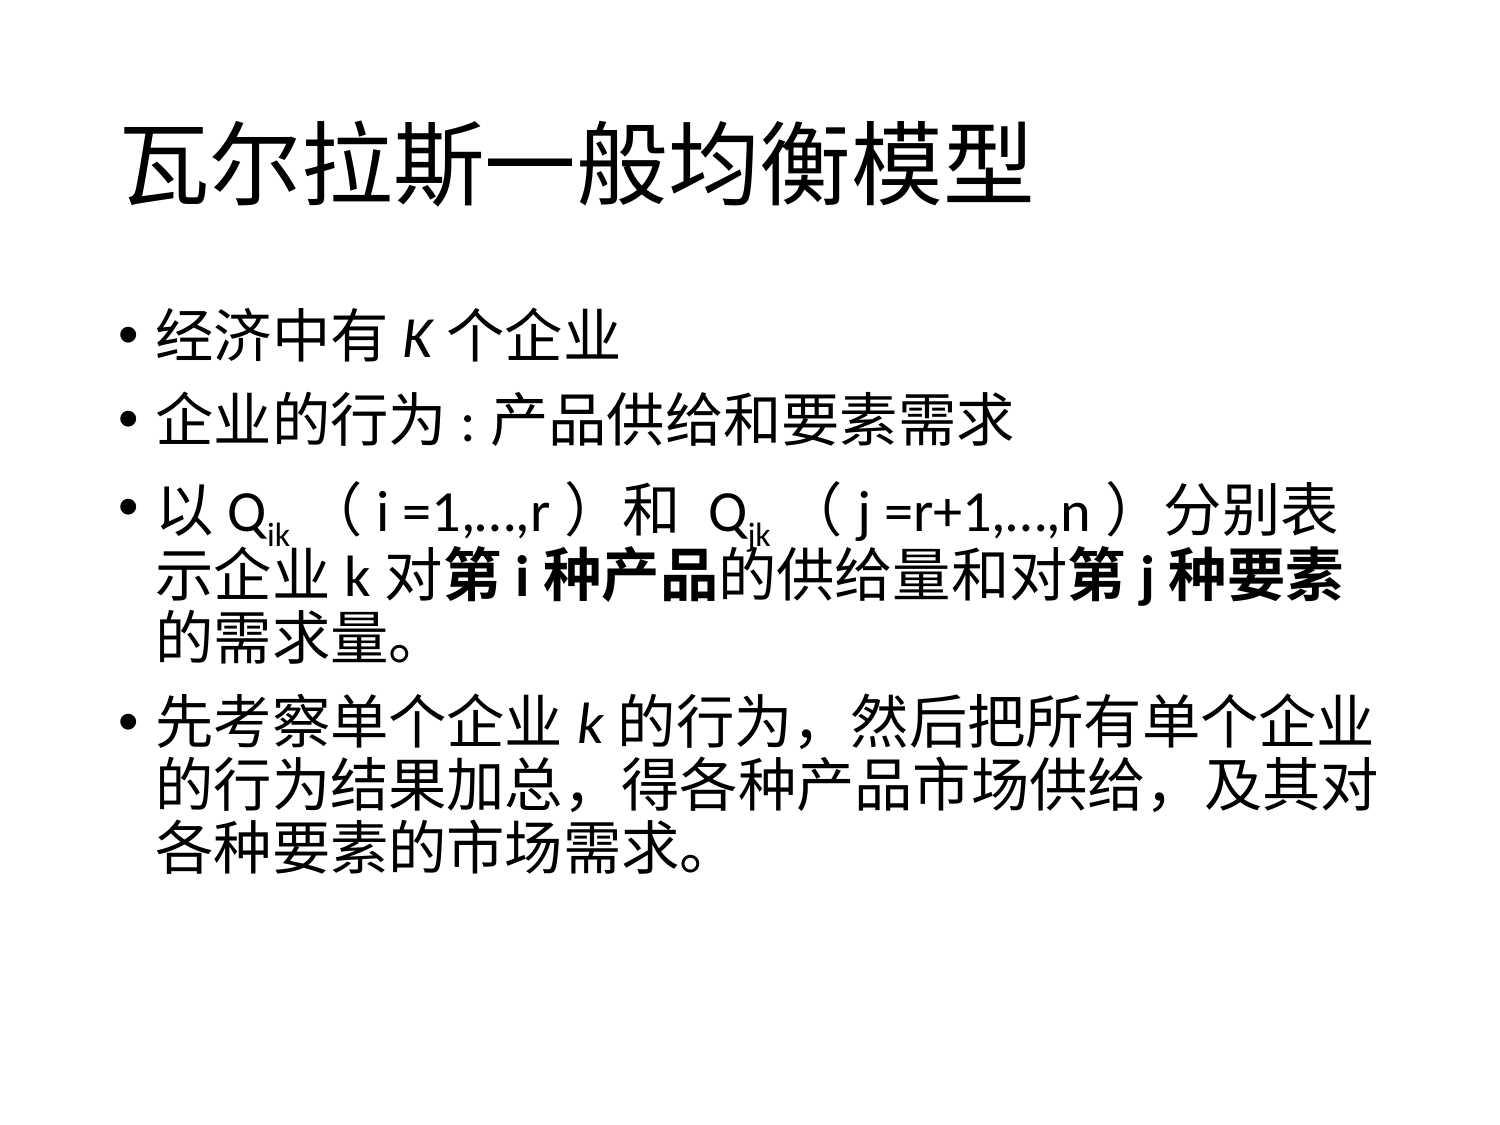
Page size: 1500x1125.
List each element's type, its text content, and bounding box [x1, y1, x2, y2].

list 经济中有K个企业 企业的行为:产品供给和要素需求 以Qik（i =1,…,r）和 Qjk（j =r+1,…,n）分别表示企业k对第i种产品的供给量和对第j种要素的需求量。 先考察单个企业k的行为，然后把所有单个企业的行为结果加总，得各种产品市场供给，及其对各种要素的市场需求。 [103, 299, 1397, 1014]
title 瓦尔拉斯一般均衡模型 [103, 59, 1397, 278]
